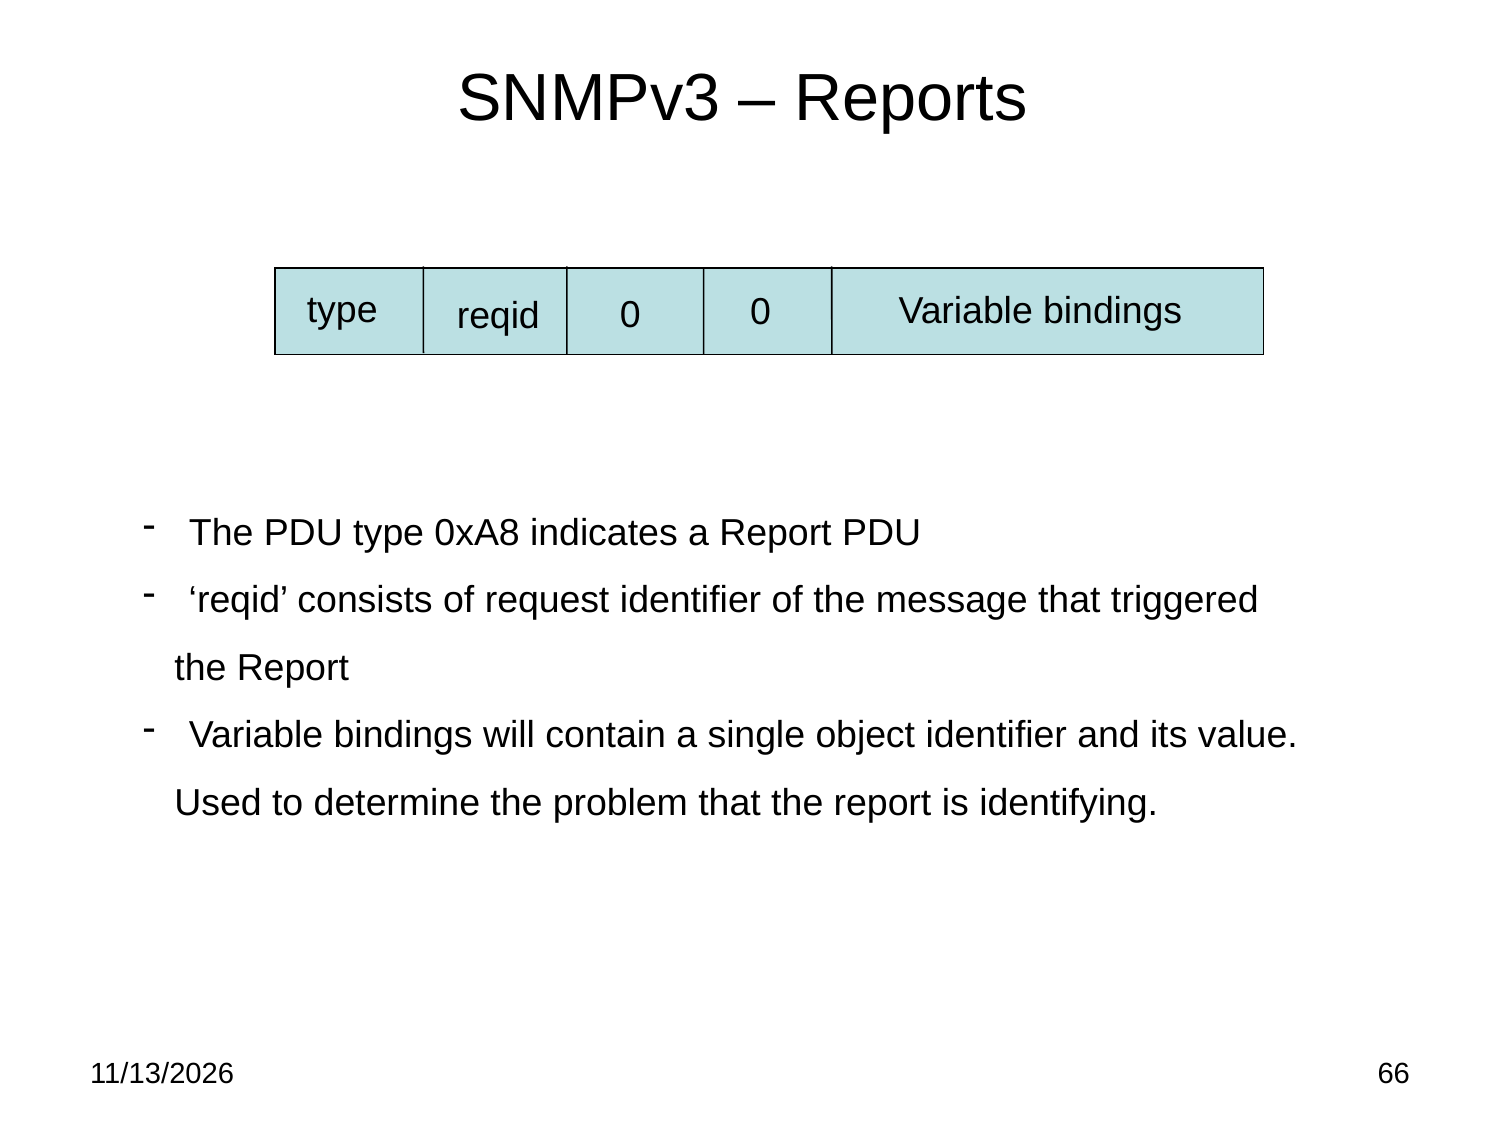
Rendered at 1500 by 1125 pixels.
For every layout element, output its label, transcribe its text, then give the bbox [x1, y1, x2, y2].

slide_number 66 [1074, 1046, 1426, 1125]
title SNMPv3 – Reports [67, 0, 1418, 188]
text_box Variable bindings [883, 278, 1198, 339]
text_box reqid [442, 283, 555, 344]
text_box 0 [604, 282, 666, 343]
text_box type [292, 277, 393, 337]
text_box [567, 267, 703, 355]
text_box [275, 267, 566, 355]
text_box 0 [735, 279, 796, 340]
text_box [704, 267, 831, 355]
text_box [832, 267, 1264, 355]
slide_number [74, 1046, 426, 1125]
text_box The PDU type 0xA8 indicates a Report PDU ‘reqid’ consists of request identifier of the message that triggered the Report Variable bindings will contain a single object identifier and its value. Used to determine the problem that the report is identifying. [128, 477, 1324, 830]
